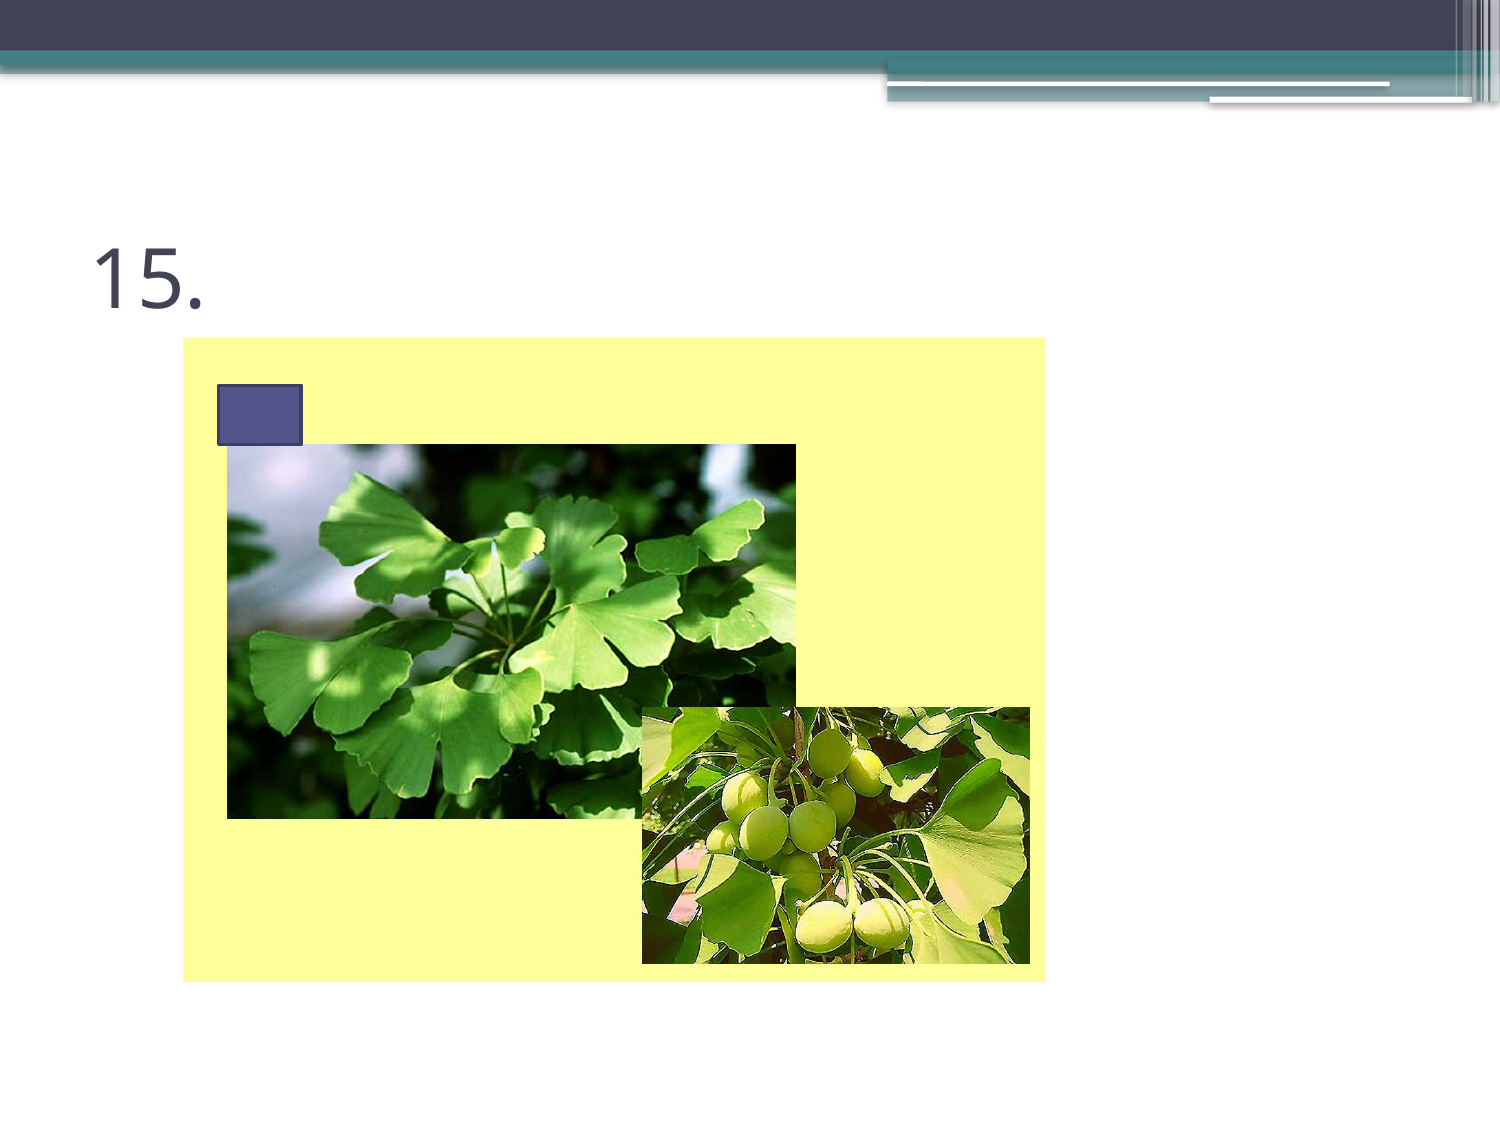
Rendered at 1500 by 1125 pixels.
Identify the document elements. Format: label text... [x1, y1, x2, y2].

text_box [182, 337, 1046, 983]
title 15. [75, 187, 1425, 363]
